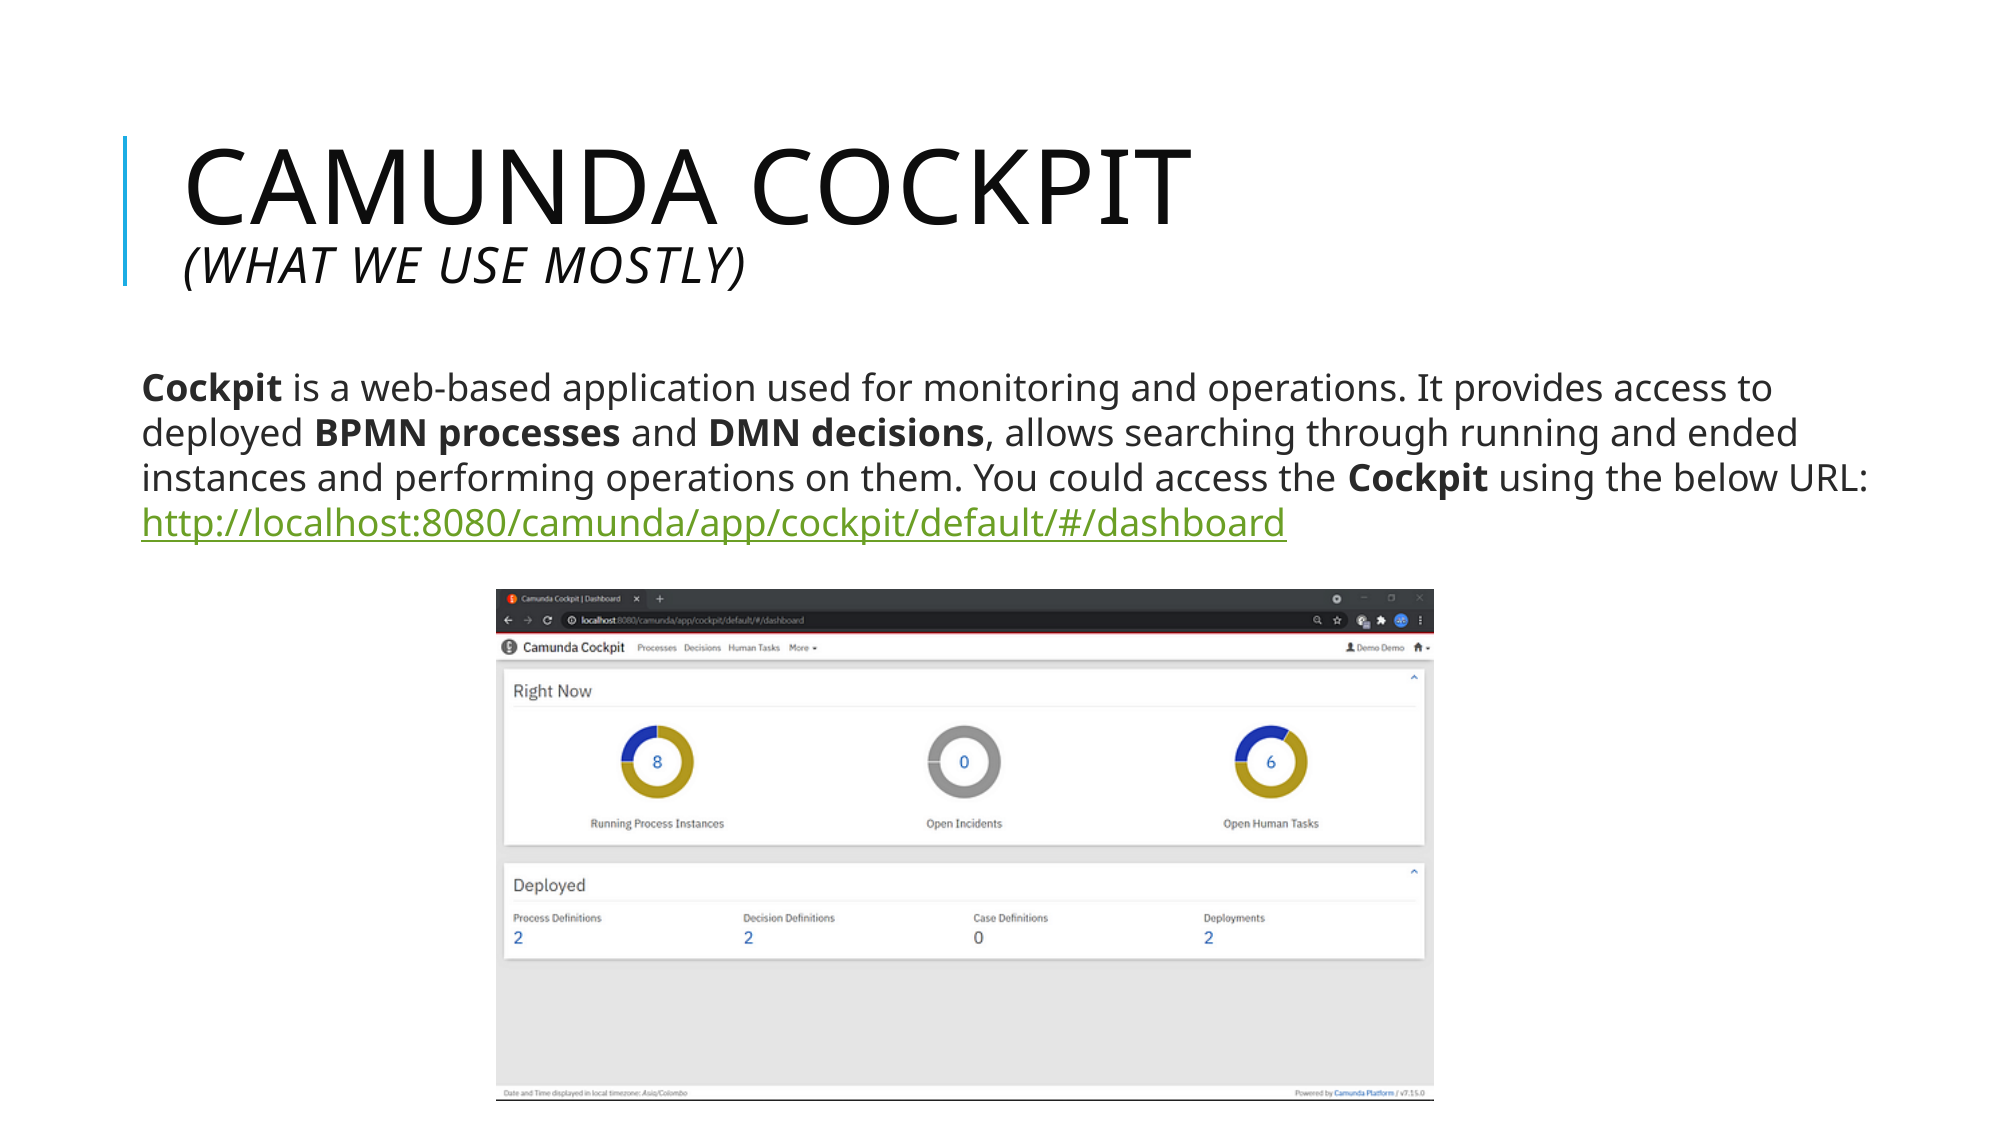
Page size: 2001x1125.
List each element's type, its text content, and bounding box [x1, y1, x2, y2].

picture [496, 589, 1435, 1102]
text_box Cockpit is a web-based application used for monitoring and operations. It provides access to deployed BPMN processes and DMN decisions, allows searching through running and ended instances and performing operations on them. You could access the Cockpit using the below URL: http://localhost:8080/camunda/app/cockpit/default/#/dashboard [126, 356, 1920, 603]
title Camunda cockpit (What we use mostly) [168, 96, 1763, 342]
